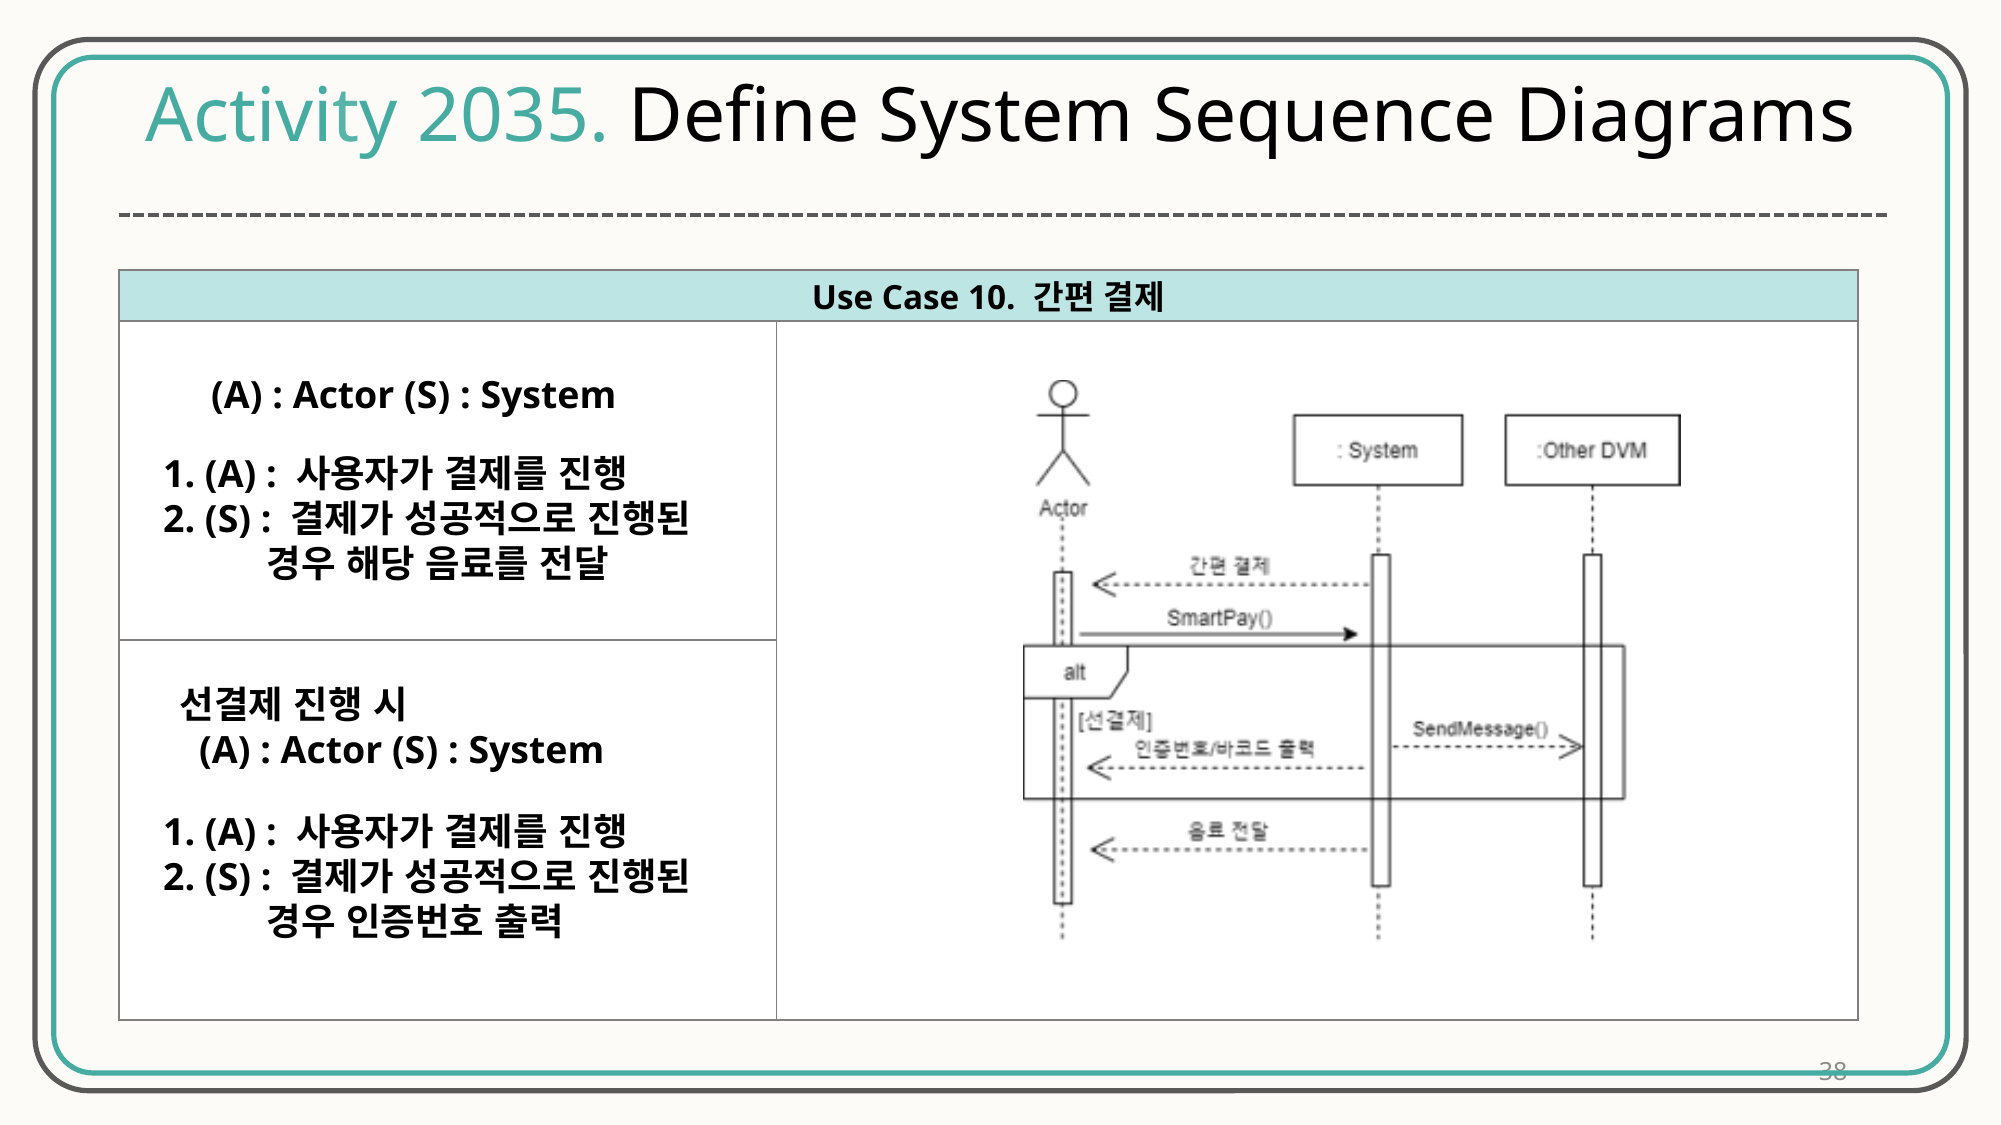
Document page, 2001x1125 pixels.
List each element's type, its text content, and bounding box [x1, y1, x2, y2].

text_box 선결제 진행 시 (A) : Actor (S) : System [165, 674, 679, 779]
text_box [33, 38, 1968, 1092]
table_cell [120, 322, 776, 639]
text_box (A) : Actor (S) : System [186, 363, 642, 424]
table_header Use Case 10. 간편 결제 [120, 271, 1857, 320]
slide_number 38 [1412, 1042, 1863, 1103]
text_box 1. (A) : 사용자가 결제를 진행 2. (S) : 결제가 성공적으로 진행된 경우 해당 음료를 전달 [148, 402, 759, 593]
text_box 1. (A) : 사용자가 결제를 진행 2. (S) : 결제가 성공적으로 진행된 경우 인증번호 출력 [148, 760, 759, 950]
picture [1022, 380, 1681, 942]
table_cell [777, 322, 1857, 1019]
table_cell [120, 641, 776, 1019]
